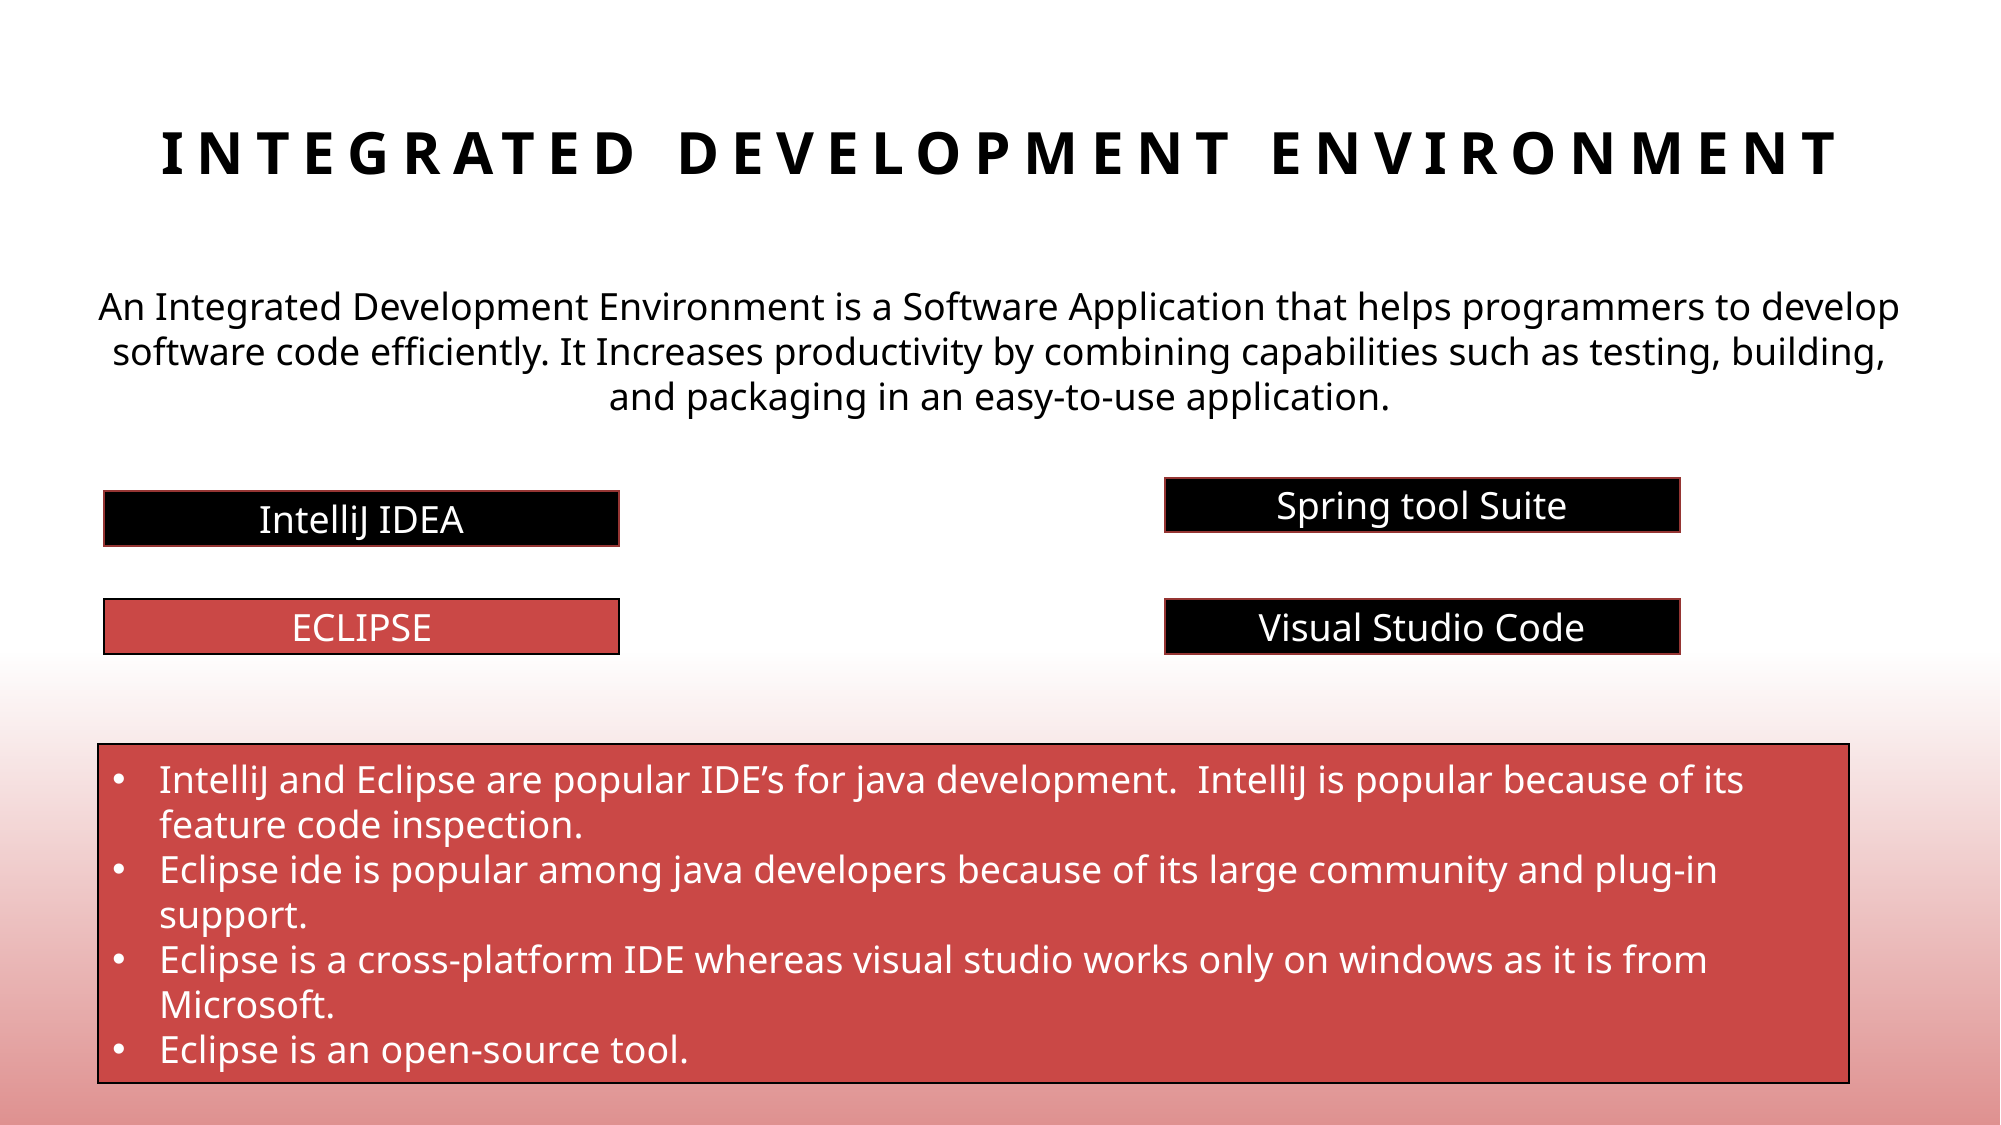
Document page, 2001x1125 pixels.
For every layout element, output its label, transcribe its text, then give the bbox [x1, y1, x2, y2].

text_box Integrated development environment [94, 95, 1904, 243]
text_box Visual Studio Code [1164, 598, 1681, 655]
text_box An Integrated Development Environment is a Software Application that helps programmers to develop software code efficiently. It Increases productivity by combining capabilities such as testing, building, and packaging in an easy-to-use application. [72, 254, 1928, 446]
text_box IntelliJ and Eclipse are popular IDE’s for java development. IntelliJ is popular because of its feature code inspection. Eclipse ide is popular among java developers because of its large community and plug-in support. Eclipse is a cross-platform IDE whereas visual studio works only on windows as it is from Microsoft. Eclipse is an open-source tool. [97, 743, 1850, 1084]
text_box ECLIPSE [103, 598, 620, 655]
text_box [73, 446, 1883, 1068]
text_box Spring tool Suite [1164, 477, 1681, 533]
text_box IntelliJ IDEA [103, 490, 620, 547]
